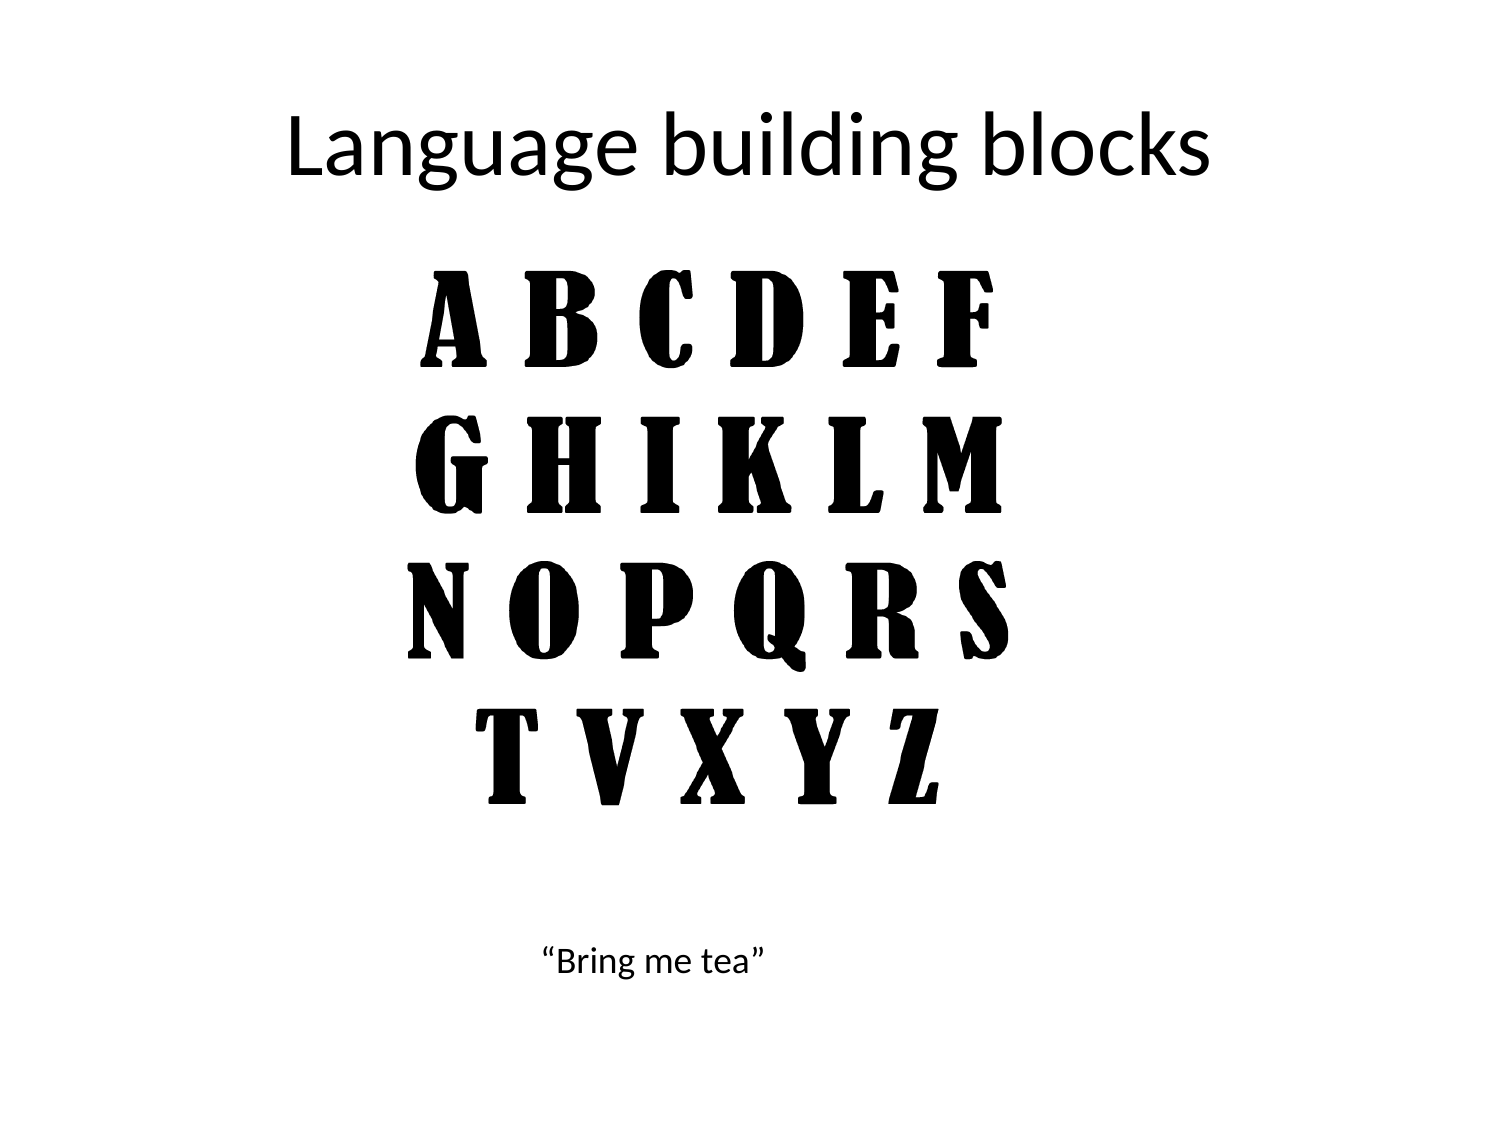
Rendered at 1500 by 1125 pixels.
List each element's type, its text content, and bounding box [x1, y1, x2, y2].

title Language building blocks [75, 45, 1425, 233]
text_box “Bring me tea” [525, 928, 786, 989]
picture [253, 231, 1176, 858]
